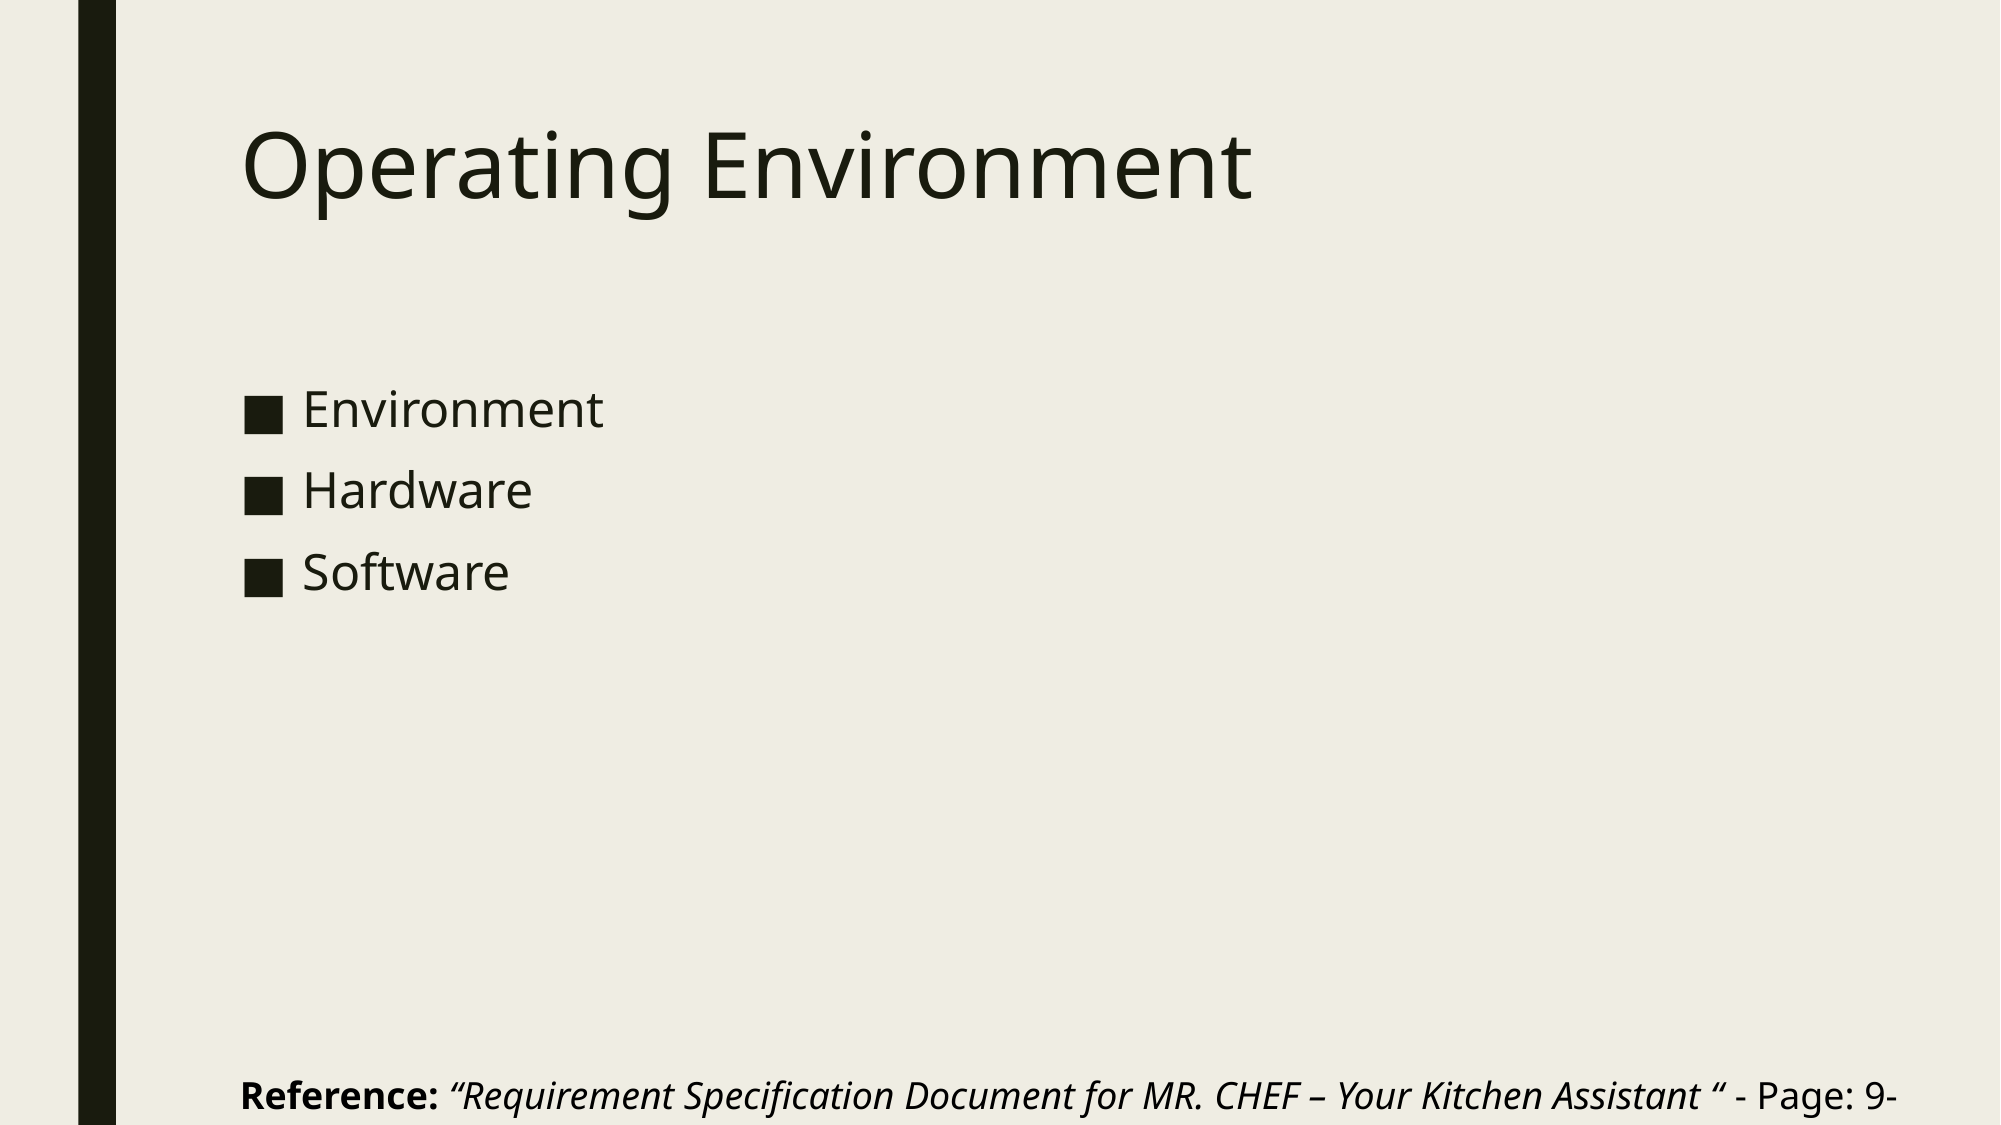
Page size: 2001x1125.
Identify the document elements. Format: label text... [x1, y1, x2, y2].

title Operating Environment [225, 112, 1800, 357]
list Environment Hardware Software [225, 375, 1800, 963]
text_box Reference: “Requirement Specification Document for MR. CHEF – Your Kitchen Assistant “ - Page: 9-10 [224, 1064, 1956, 1125]
